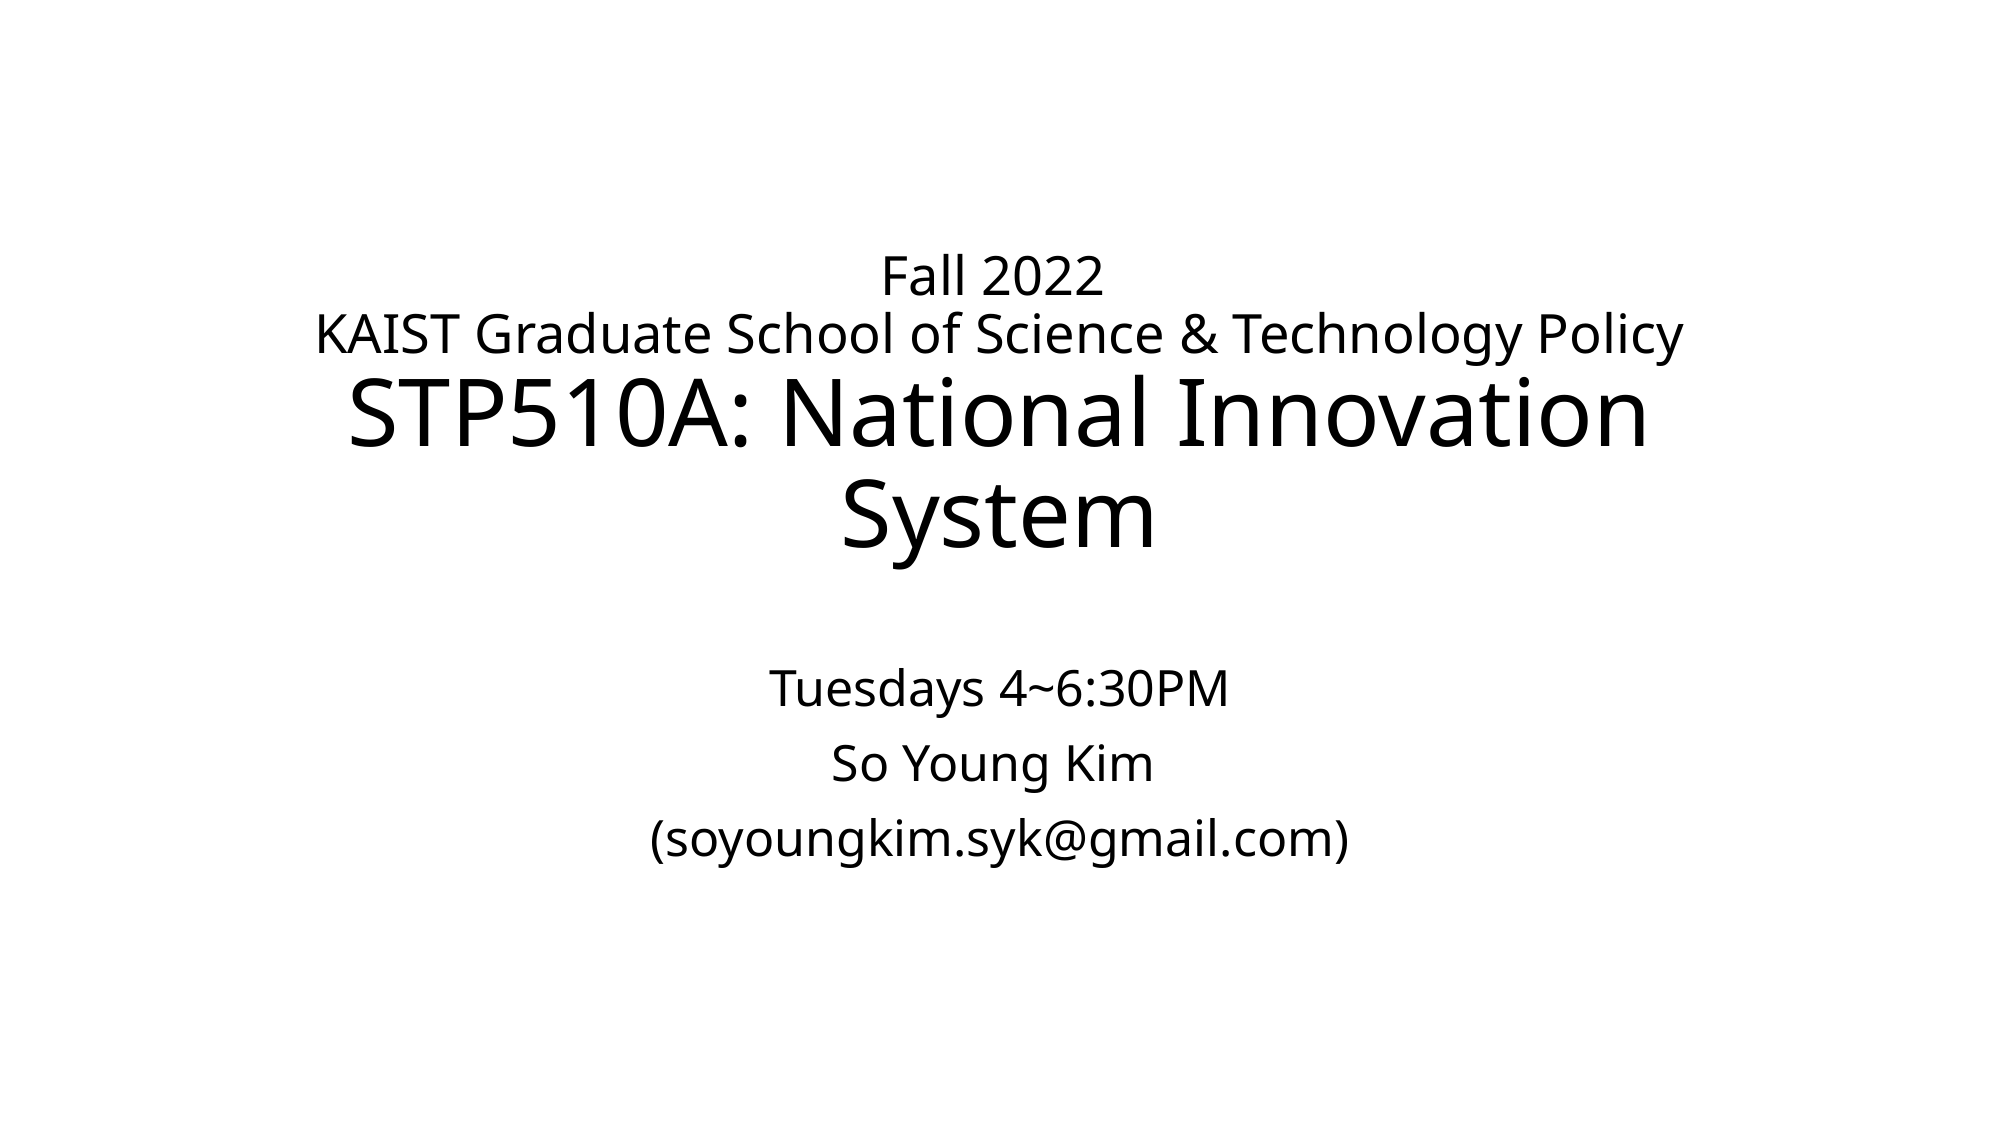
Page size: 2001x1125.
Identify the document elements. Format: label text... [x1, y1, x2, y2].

title Fall 2022 KAIST Graduate School of Science & Technology Policy STP510A: National Innovation System [249, 184, 1750, 576]
subtitle Tuesdays 4~6:30PM So Young Kim (soyoungkim.syk@gmail.com) [249, 655, 1750, 928]
